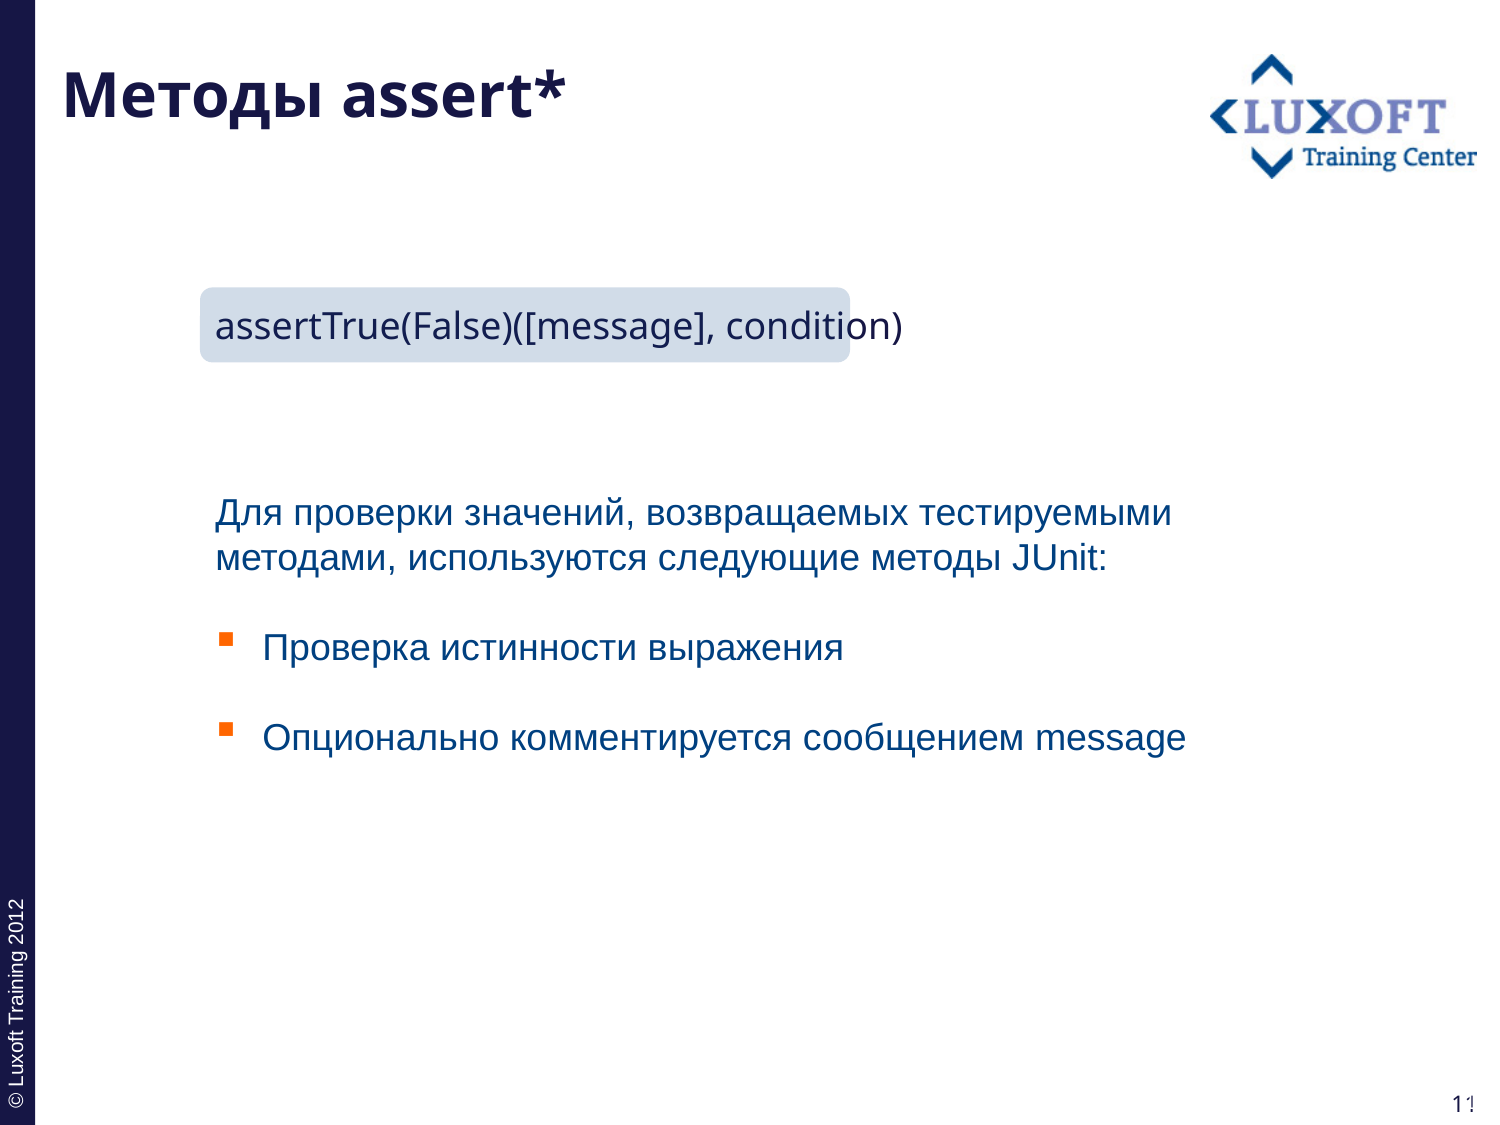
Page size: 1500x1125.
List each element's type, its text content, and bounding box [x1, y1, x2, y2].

text_box [197, 285, 853, 365]
picture [1210, 54, 1477, 179]
text_box assertTrue(False)([message], condition) [199, 249, 950, 400]
text_box Для проверки значений, возвращаемых тестируемыми методами, используются следующие методы JUnit: Проверка истинности выражения Опционально комментируется сообщением message [200, 463, 1300, 773]
title Методы assert* [46, 20, 1397, 165]
